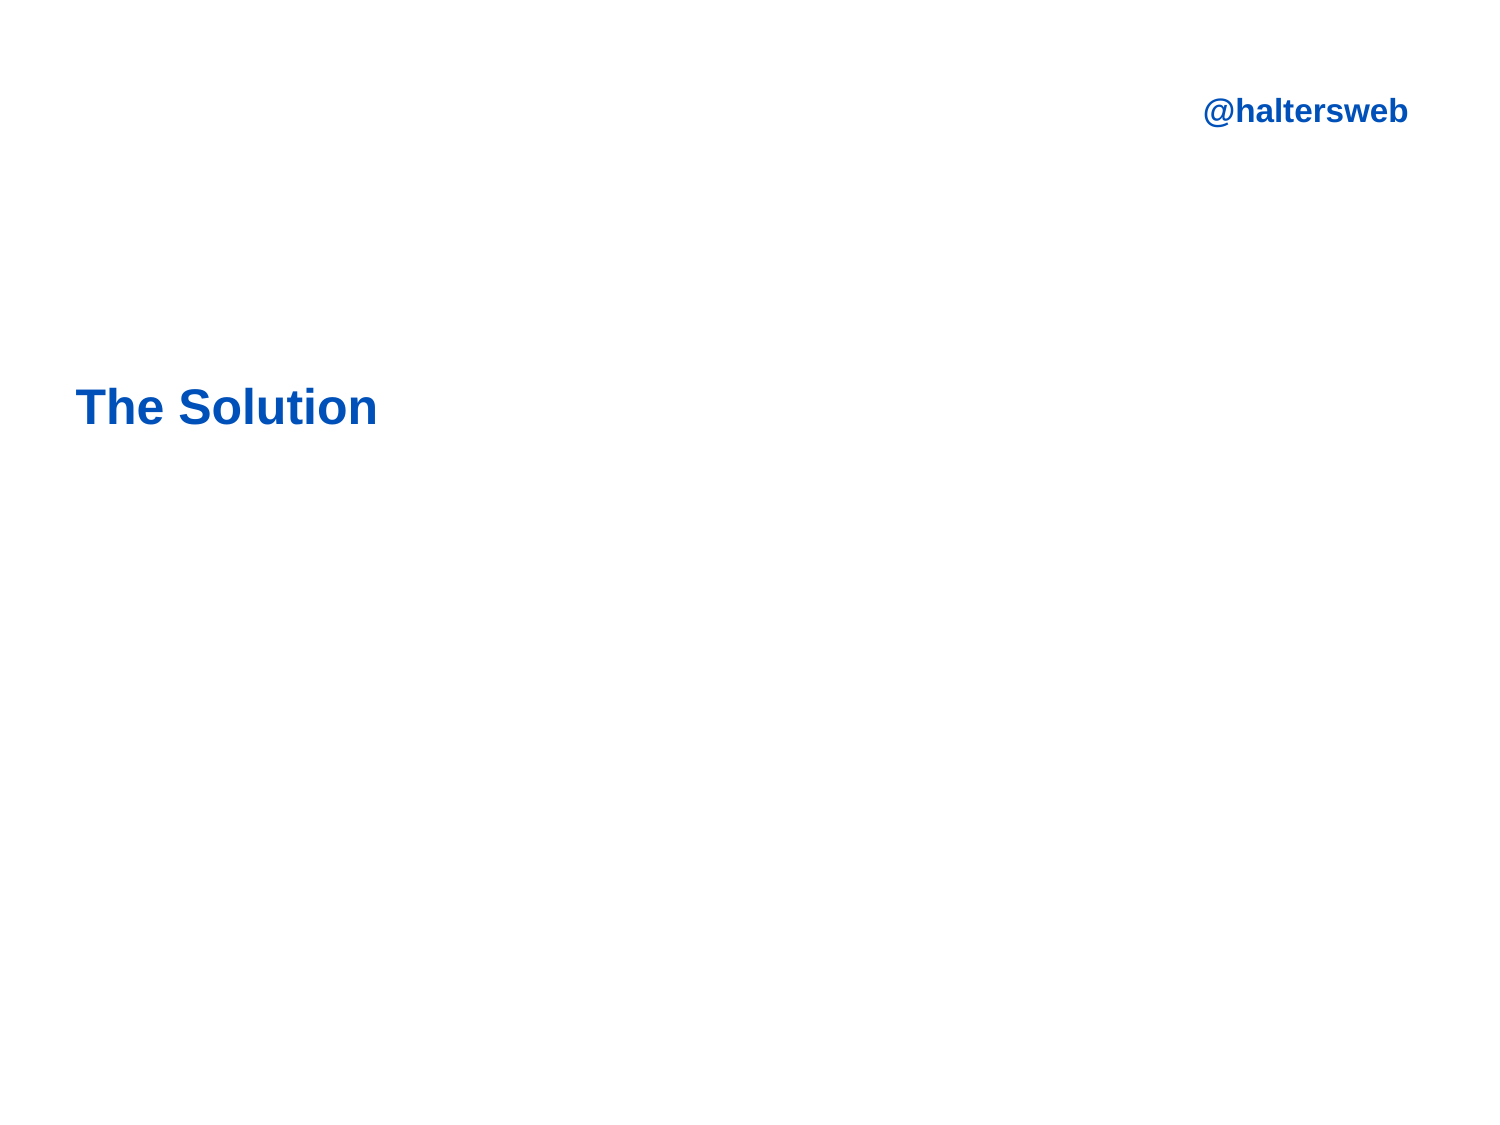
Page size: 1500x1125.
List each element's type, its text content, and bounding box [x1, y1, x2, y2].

text_box @haltersweb [1187, 61, 1424, 137]
title The Solution [75, 374, 1351, 625]
